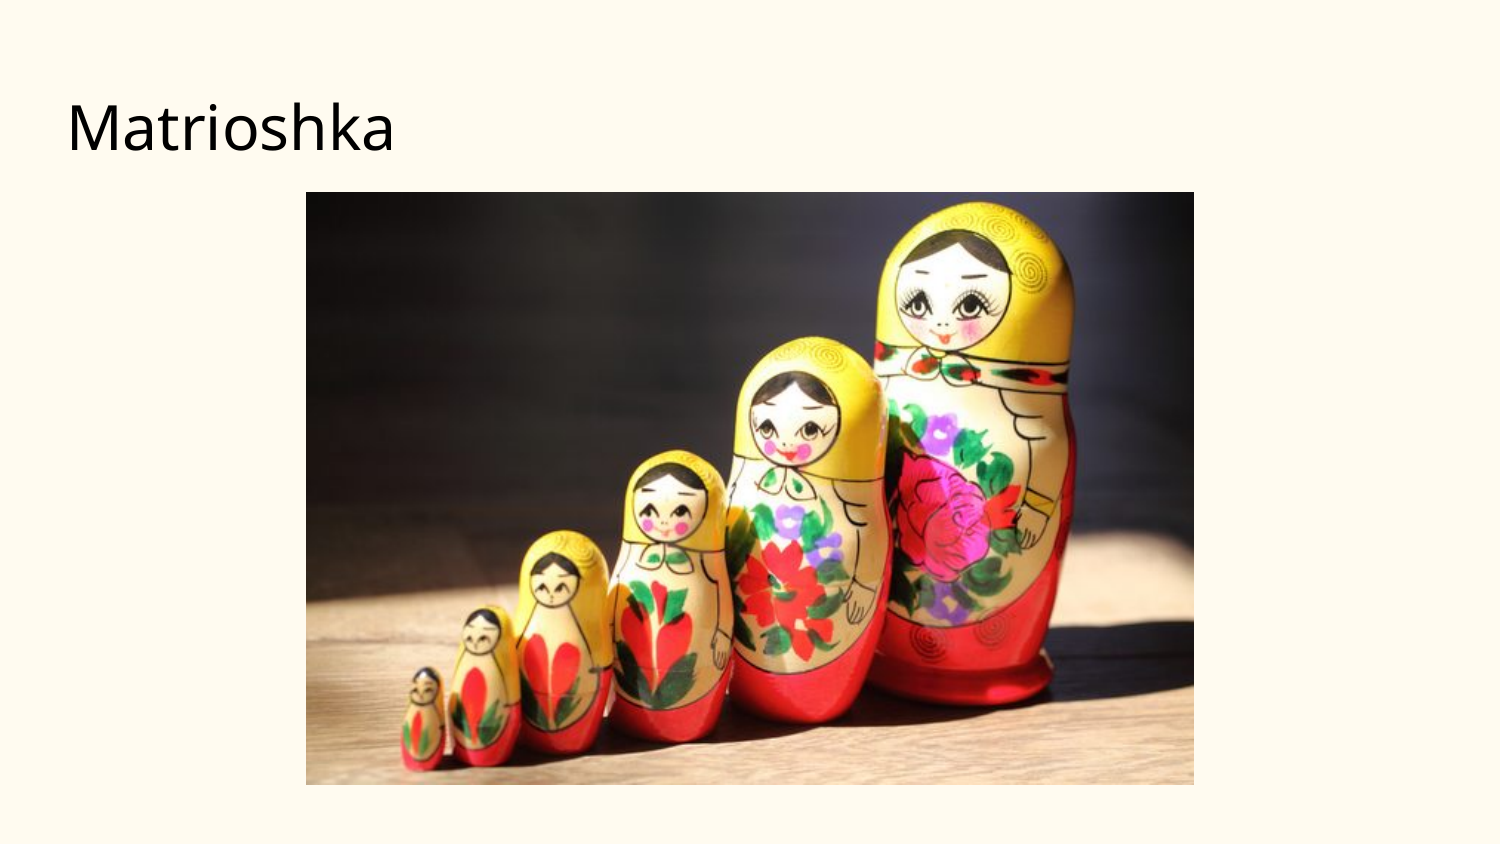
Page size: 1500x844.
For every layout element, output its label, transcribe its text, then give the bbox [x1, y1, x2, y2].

title Matrioshka [51, 72, 1449, 174]
picture [306, 192, 1194, 785]
